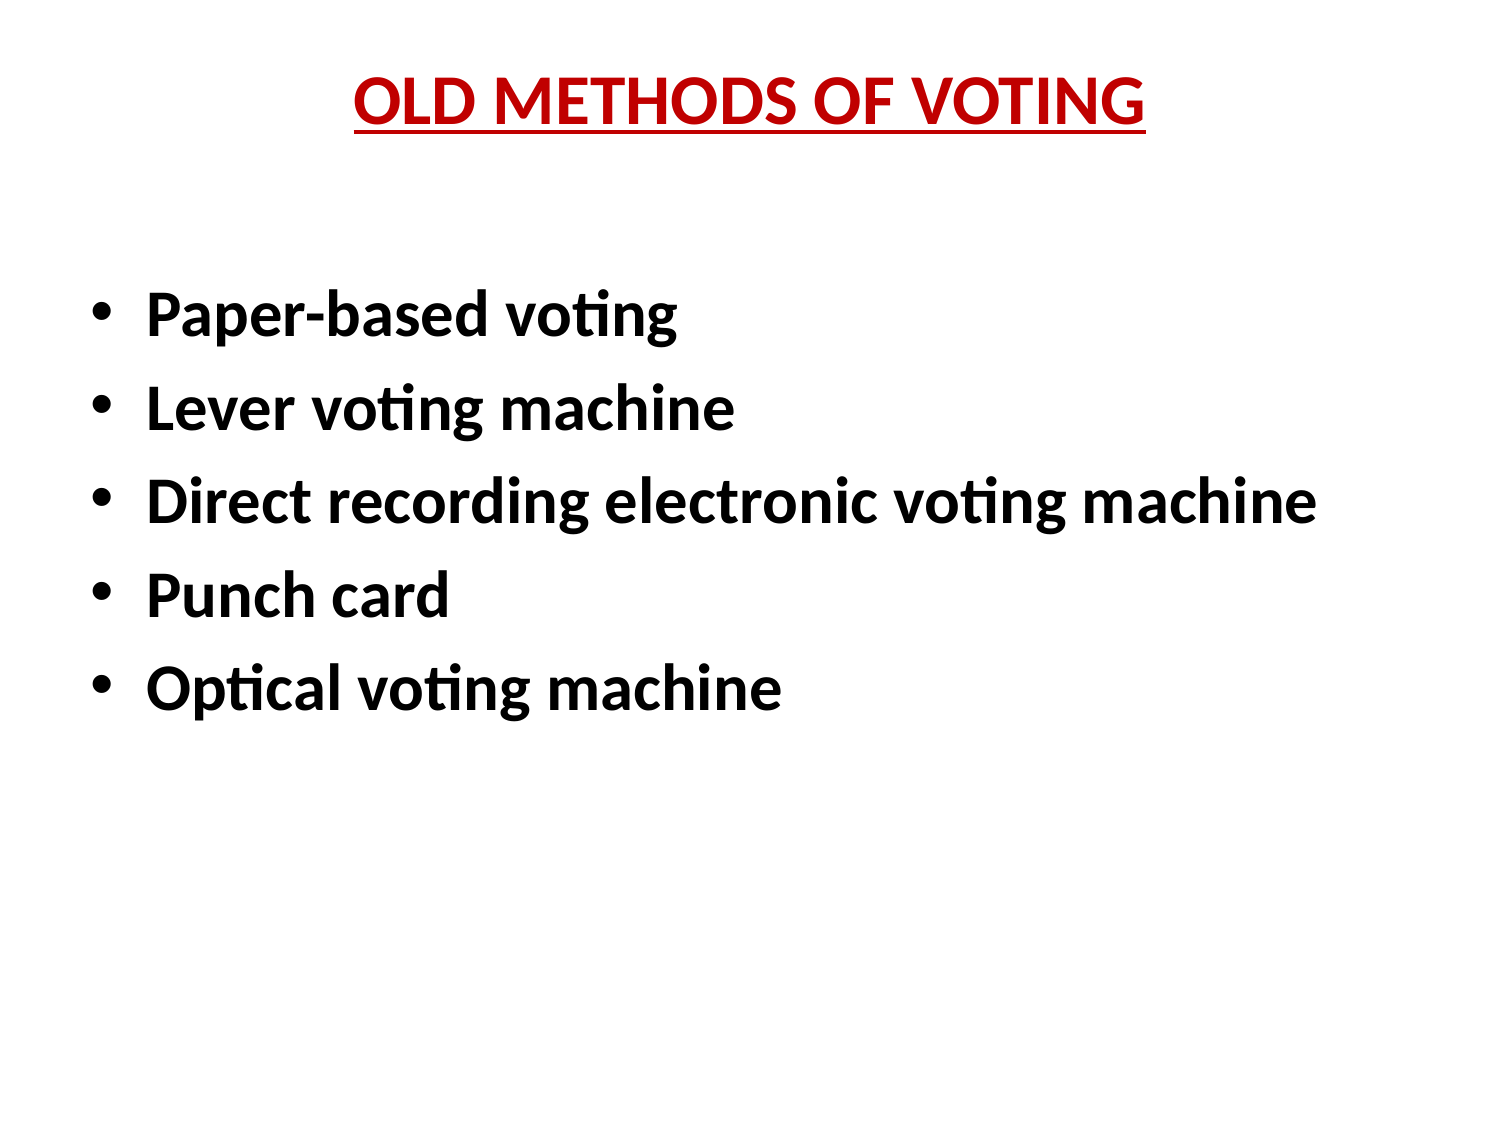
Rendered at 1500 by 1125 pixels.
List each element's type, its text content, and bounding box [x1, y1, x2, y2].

list Paper-based voting Lever voting machine Direct recording electronic voting machine Punch card Optical voting machine [75, 262, 1425, 1055]
title OLD METHODS OF VOTING [75, 45, 1425, 233]
